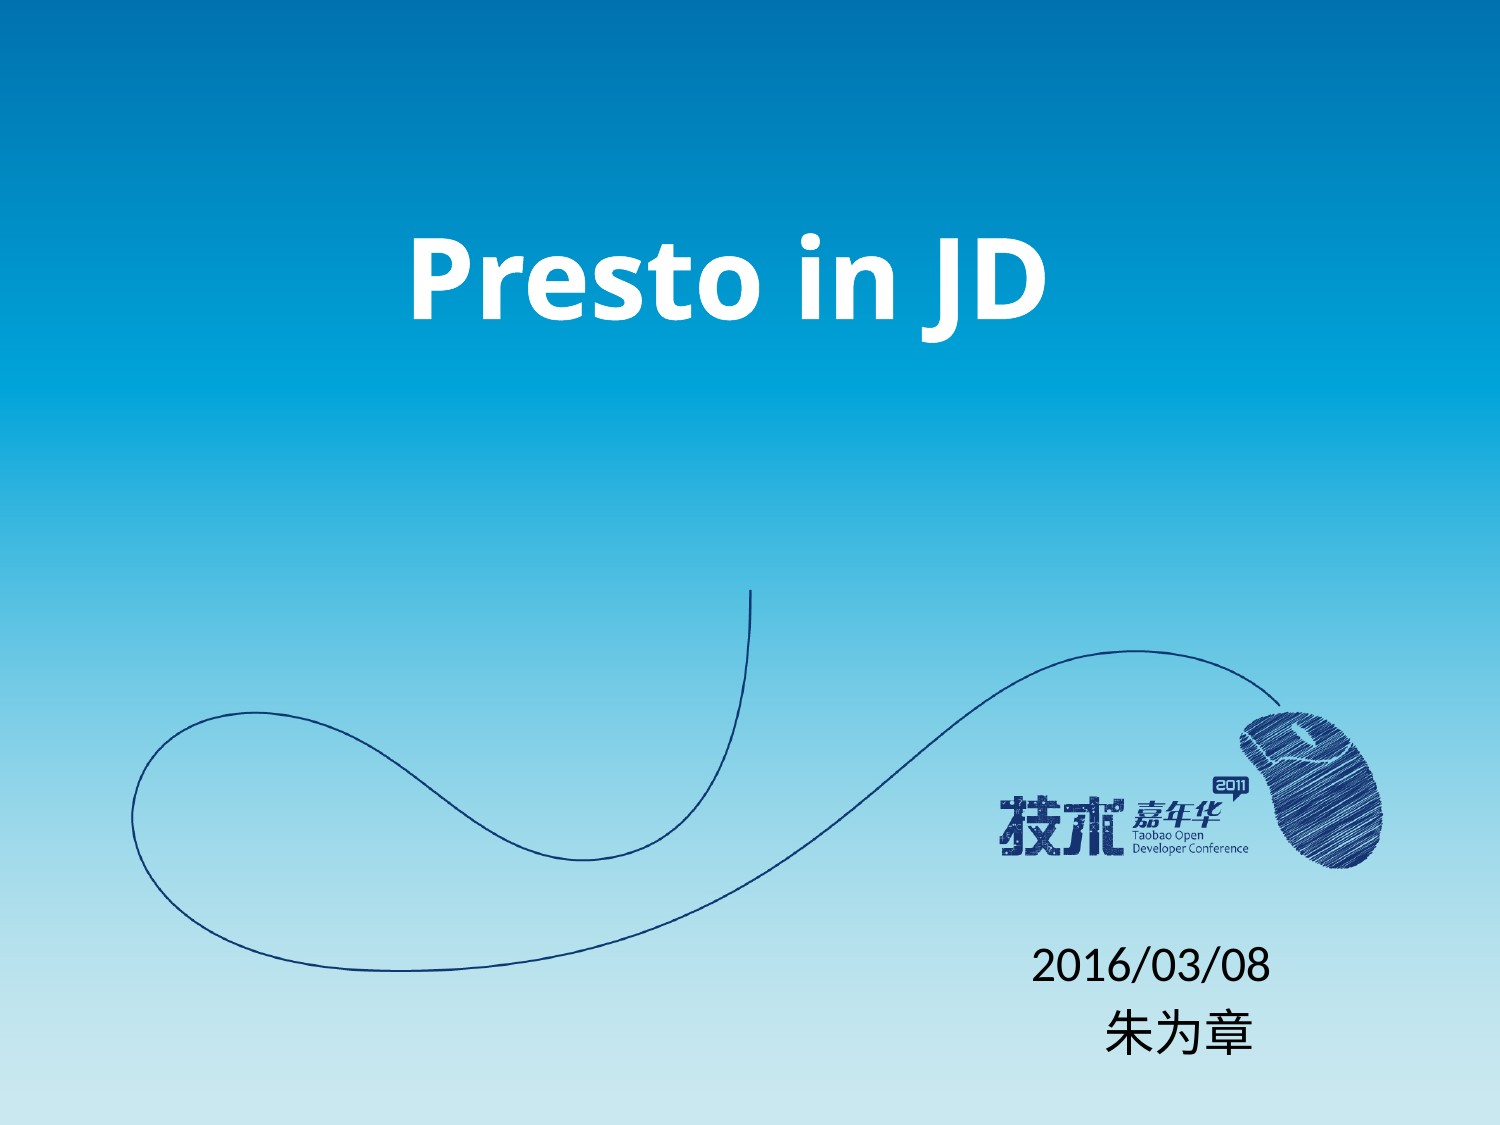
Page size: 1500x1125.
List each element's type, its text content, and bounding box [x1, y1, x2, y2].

title Presto in JD [90, 153, 1366, 395]
picture [0, 426, 1500, 1125]
subtitle 2016/03/08 朱为章 [903, 923, 1411, 1078]
